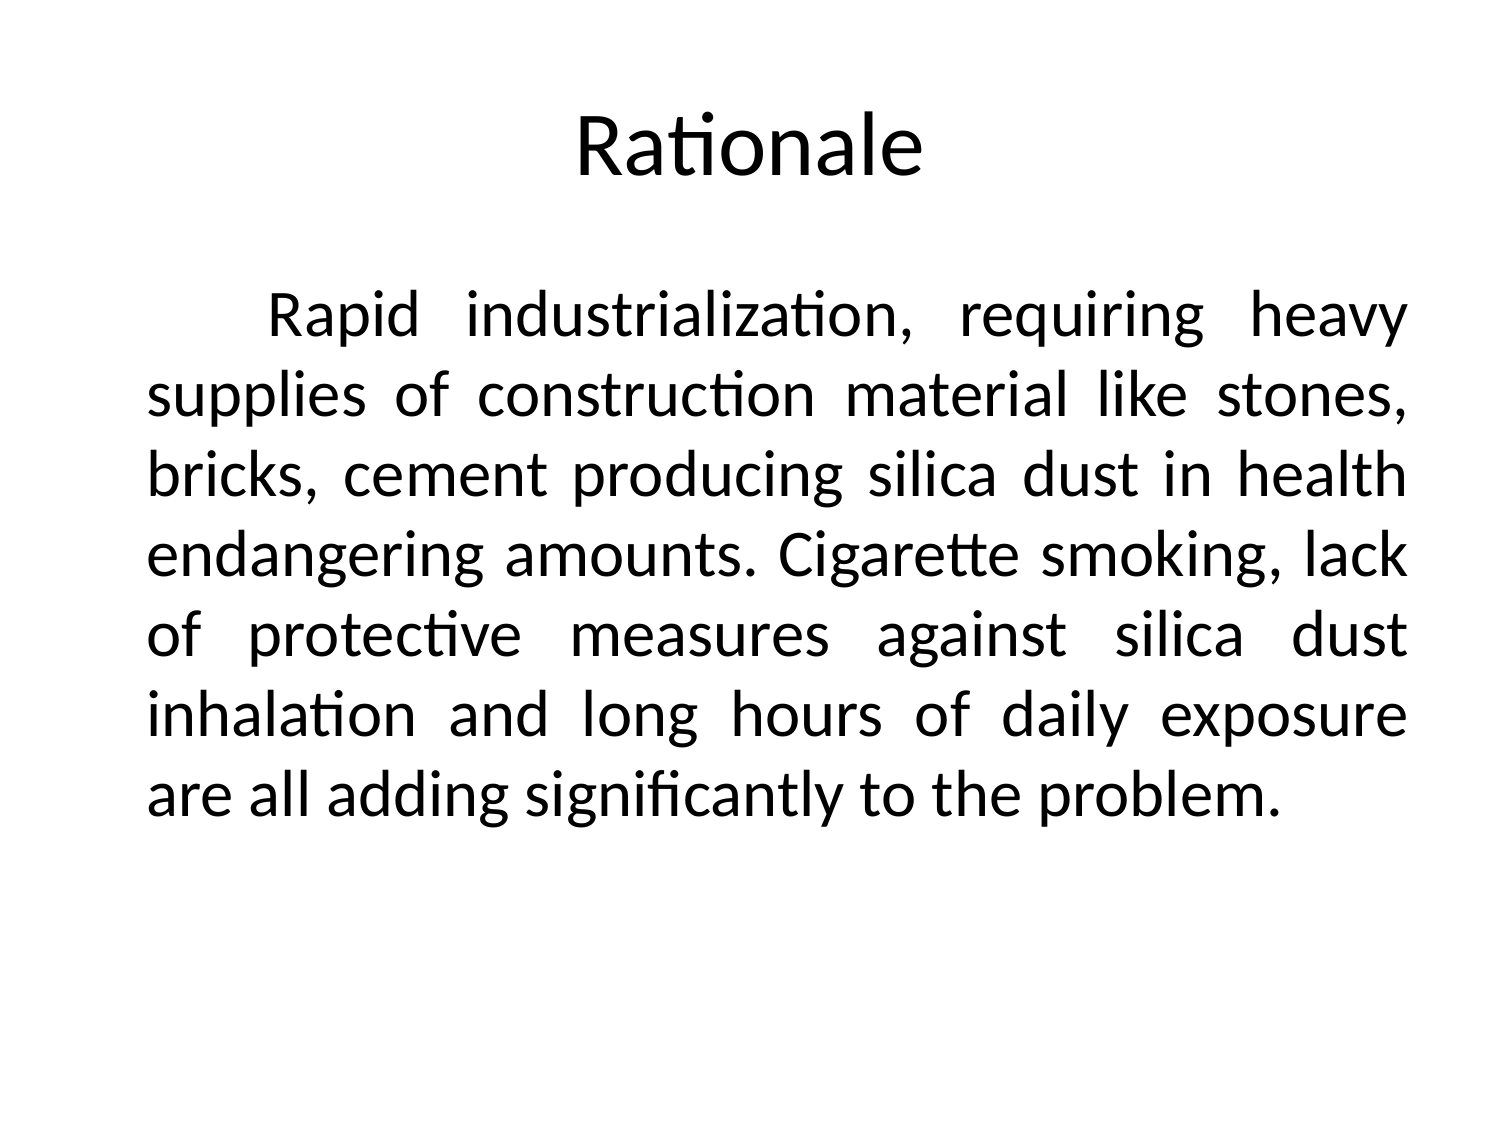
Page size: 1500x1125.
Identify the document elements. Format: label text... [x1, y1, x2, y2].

list Rapid industrialization, requiring heavy supplies of construction material like stones, bricks, cement producing silica dust in health endangering amounts. Cigarette smoking, lack of protective measures against silica dust inhalation and long hours of daily exposure are all adding significantly to the problem. [75, 262, 1425, 1005]
title Rationale [75, 45, 1425, 233]
